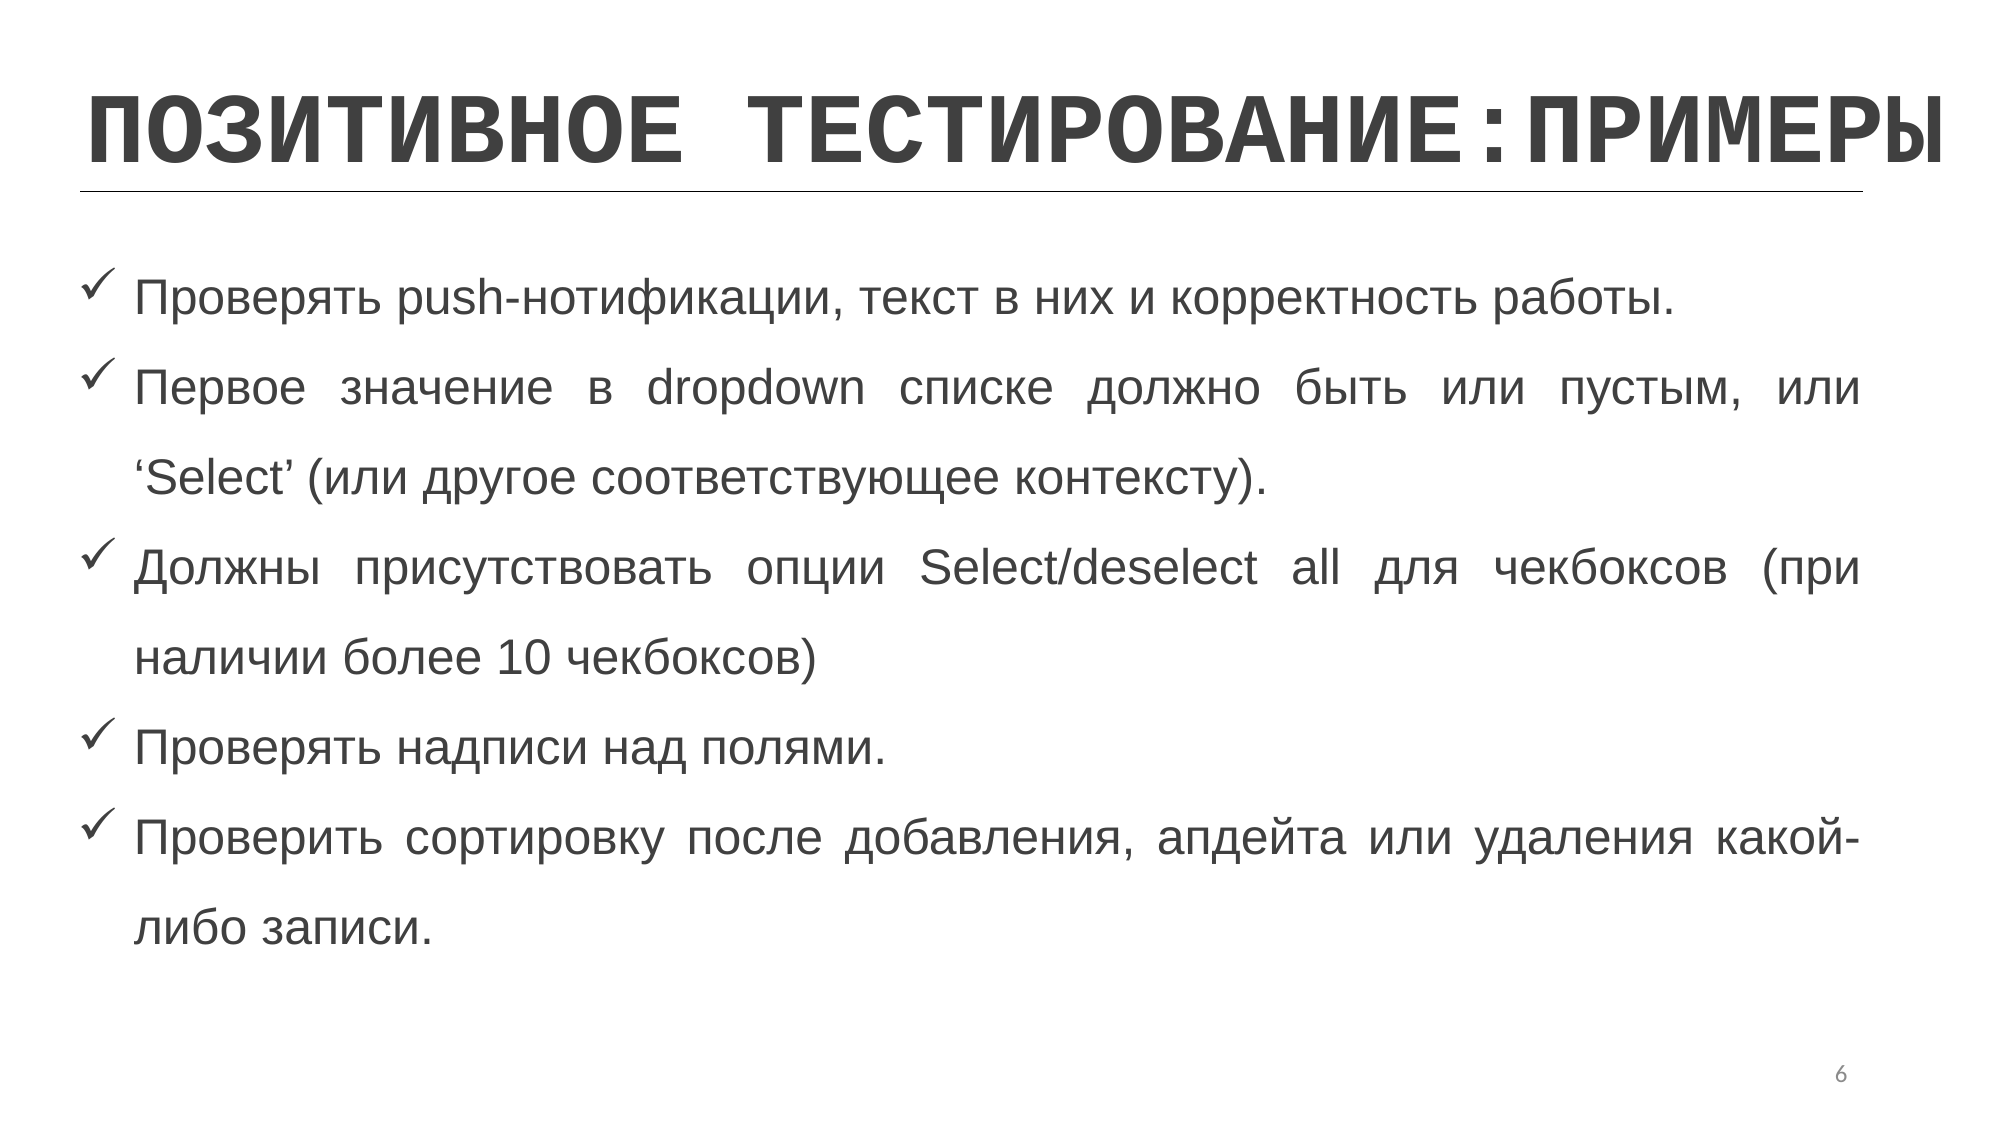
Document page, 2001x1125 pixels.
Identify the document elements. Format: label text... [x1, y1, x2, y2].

slide_number 6 [1412, 1042, 1863, 1103]
text_box Проверять push-нотификации, текст в них и корректность работы. Первое значение в dropdown списке должно быть или пустым, или ‘Select’ (или другое соответствующее контексту). Должны присутствовать опции Select/deselect all для чекбоксов (при наличии более 10 чекбоксов) Проверять надписи над полями. Проверить сортировку после добавления, апдейта или удаления какой-либо записи. [62, 227, 1877, 962]
text_box ПОЗИТИВНОЕ ТЕСТИРОВАНИЕ:ПРИМЕРЫ [70, 55, 1961, 191]
